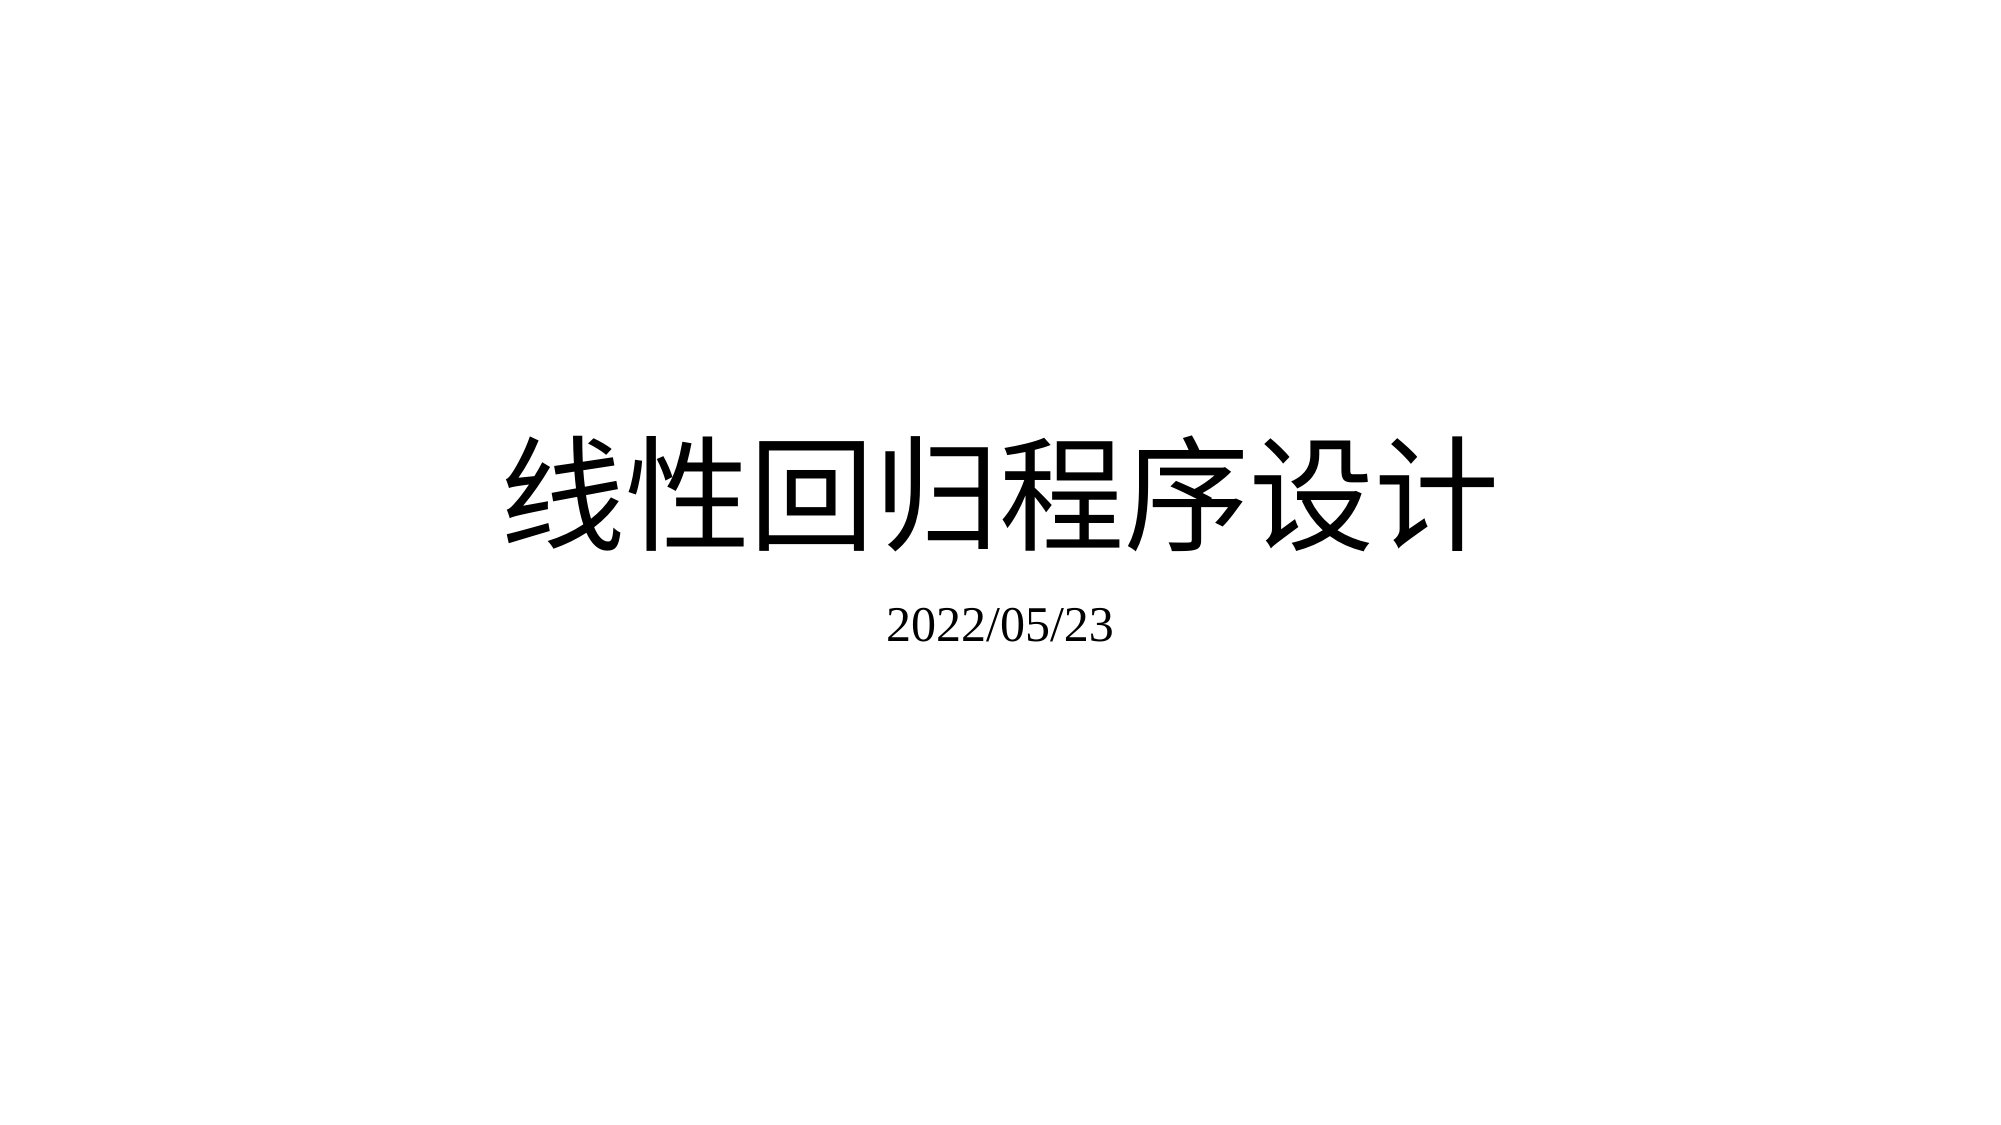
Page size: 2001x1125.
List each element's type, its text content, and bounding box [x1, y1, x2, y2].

subtitle 2022/05/23 [249, 590, 1750, 863]
title 线性回归程序设计 [249, 184, 1750, 576]
